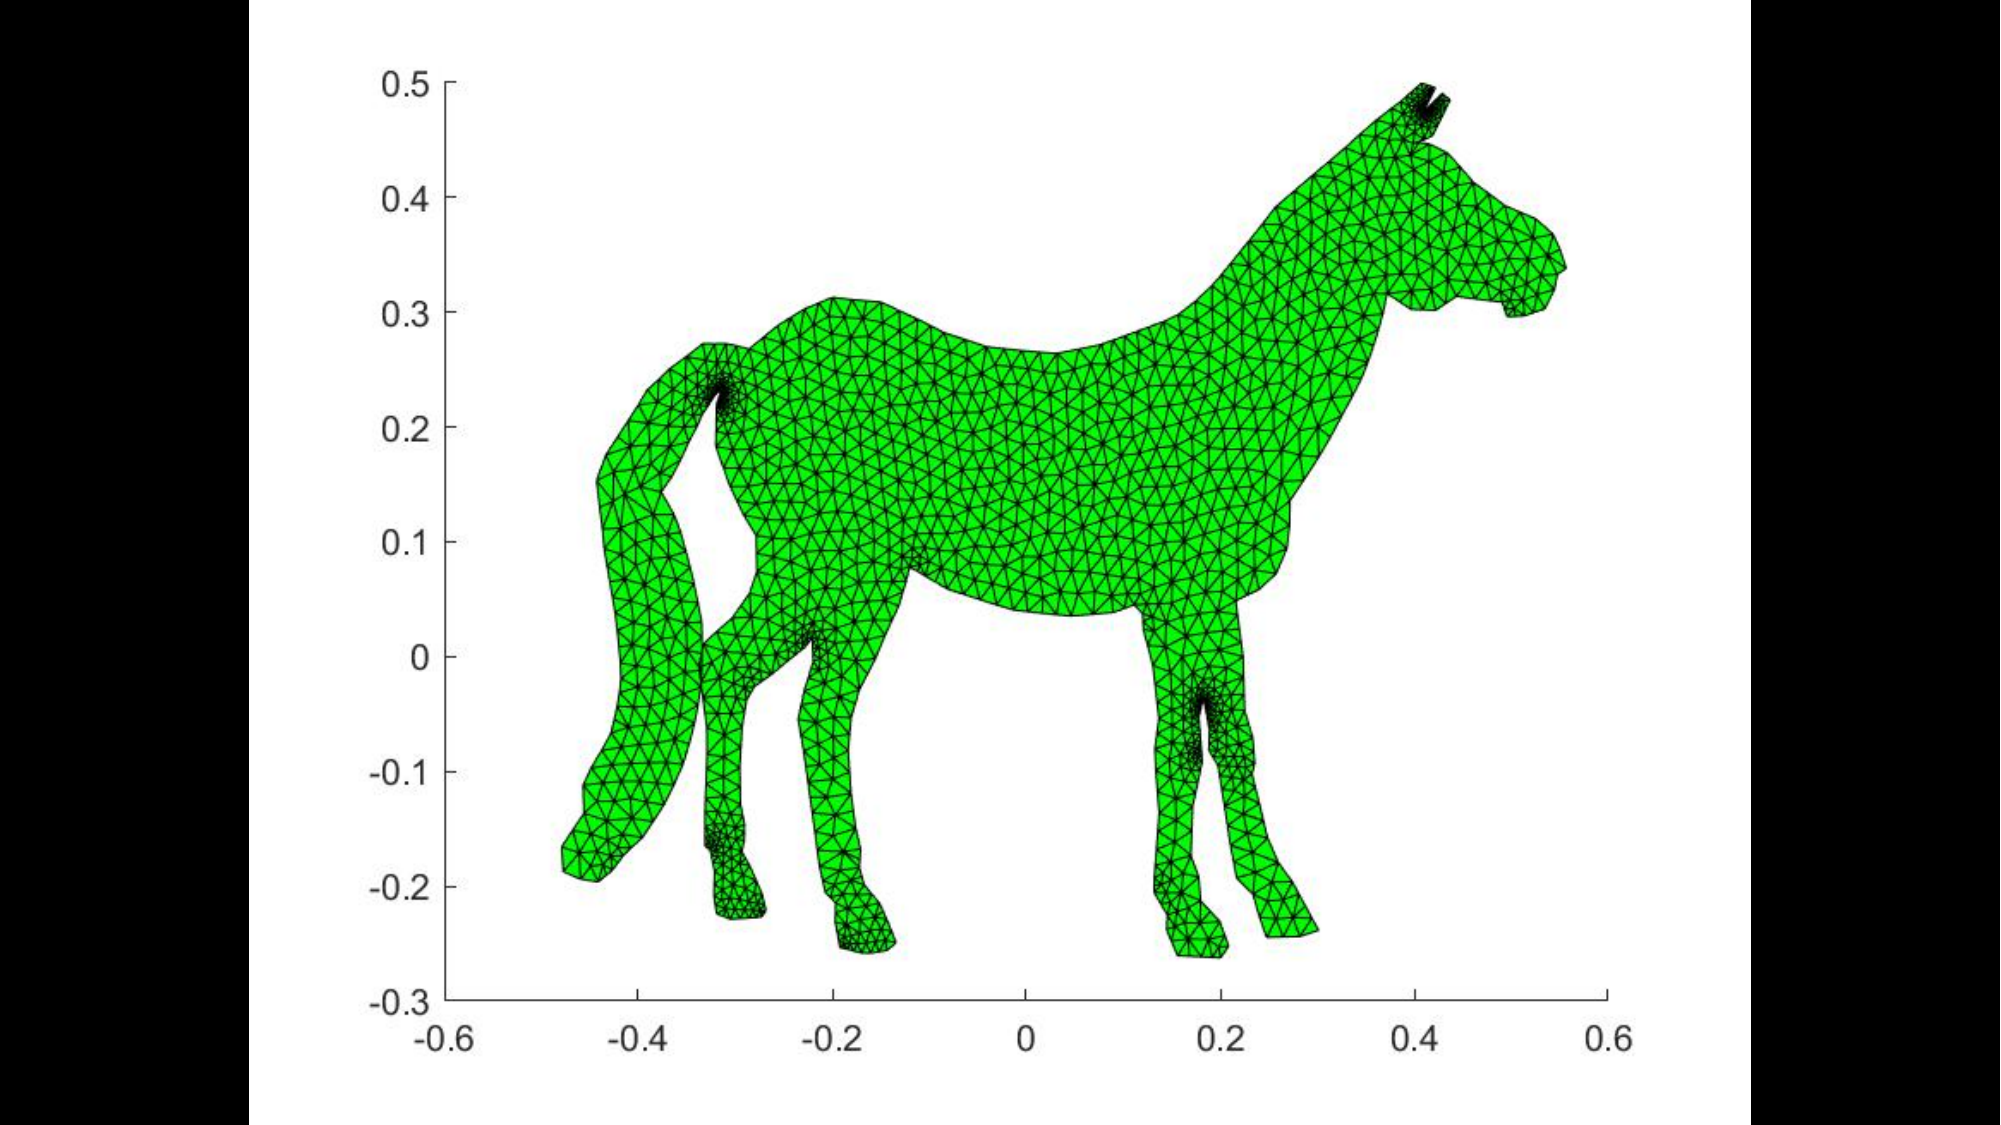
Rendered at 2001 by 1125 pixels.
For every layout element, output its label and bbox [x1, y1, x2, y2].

picture [249, 0, 1751, 1125]
